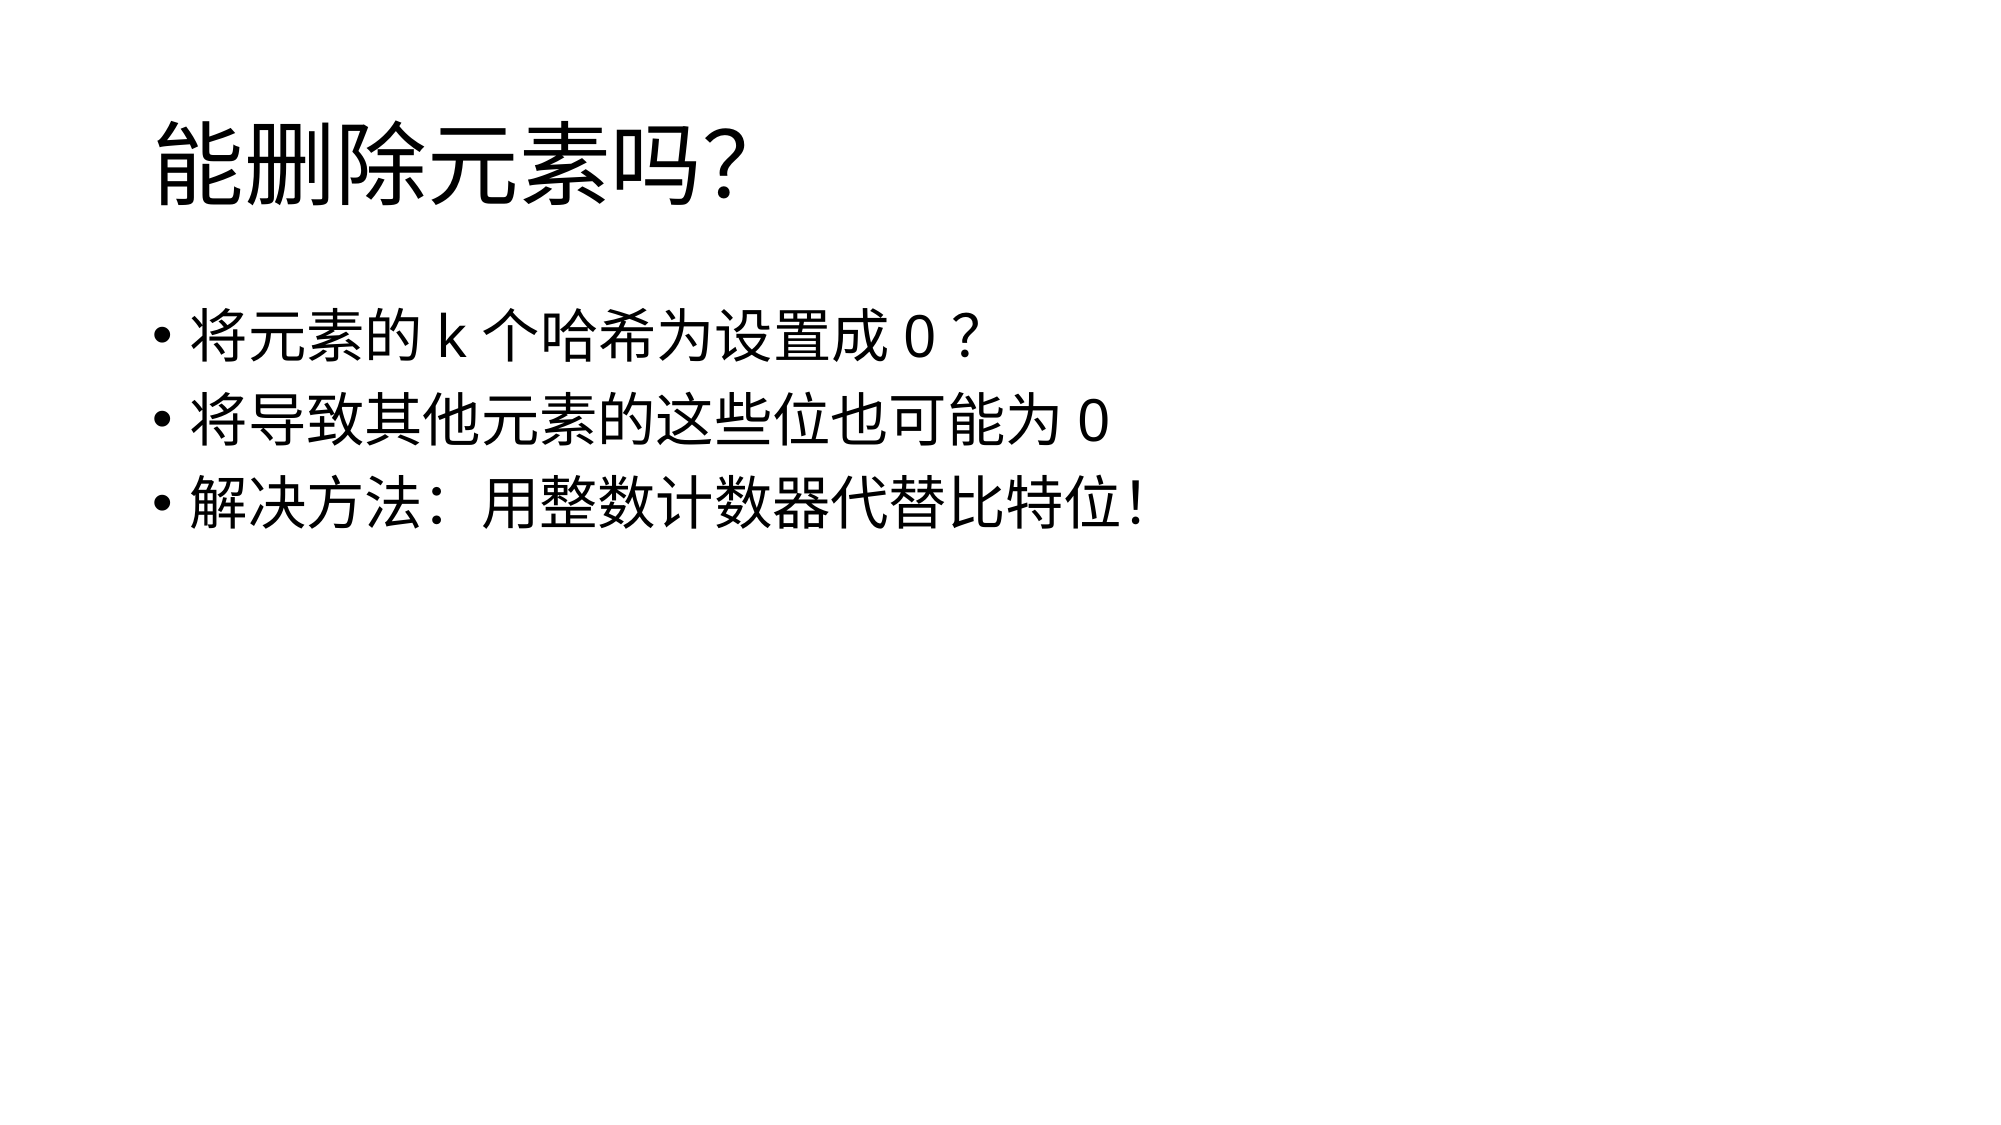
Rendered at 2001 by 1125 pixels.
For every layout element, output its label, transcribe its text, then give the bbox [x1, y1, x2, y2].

list 将元素的k个哈希为设置成0？ 将导致其他元素的这些位也可能为0 解决方法：用整数计数器代替比特位！ [137, 299, 1863, 1014]
title 能删除元素吗？ [137, 59, 1863, 278]
